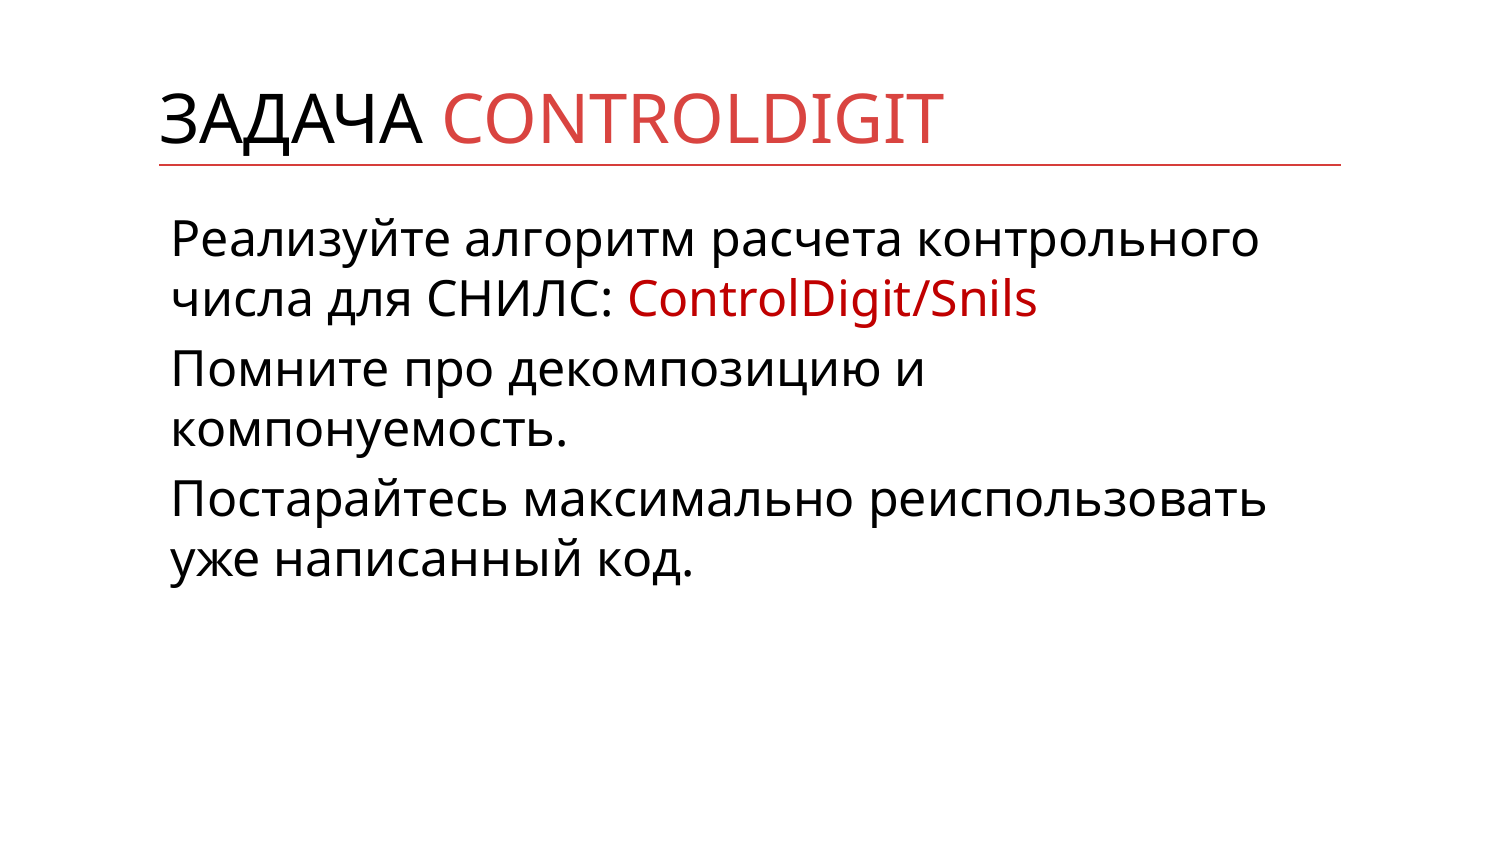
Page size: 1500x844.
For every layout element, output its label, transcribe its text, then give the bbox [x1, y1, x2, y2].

title ЗАДАЧА CONTROLDIGIT [159, 67, 1341, 165]
list Реализуйте алгоритм расчета контрольного числа для СНИЛС: ControlDigit/Snils Помните про декомпозицию и компонуемость. Постарайтесь максимально реиспользовать уже написанный код. [159, 200, 1341, 777]
